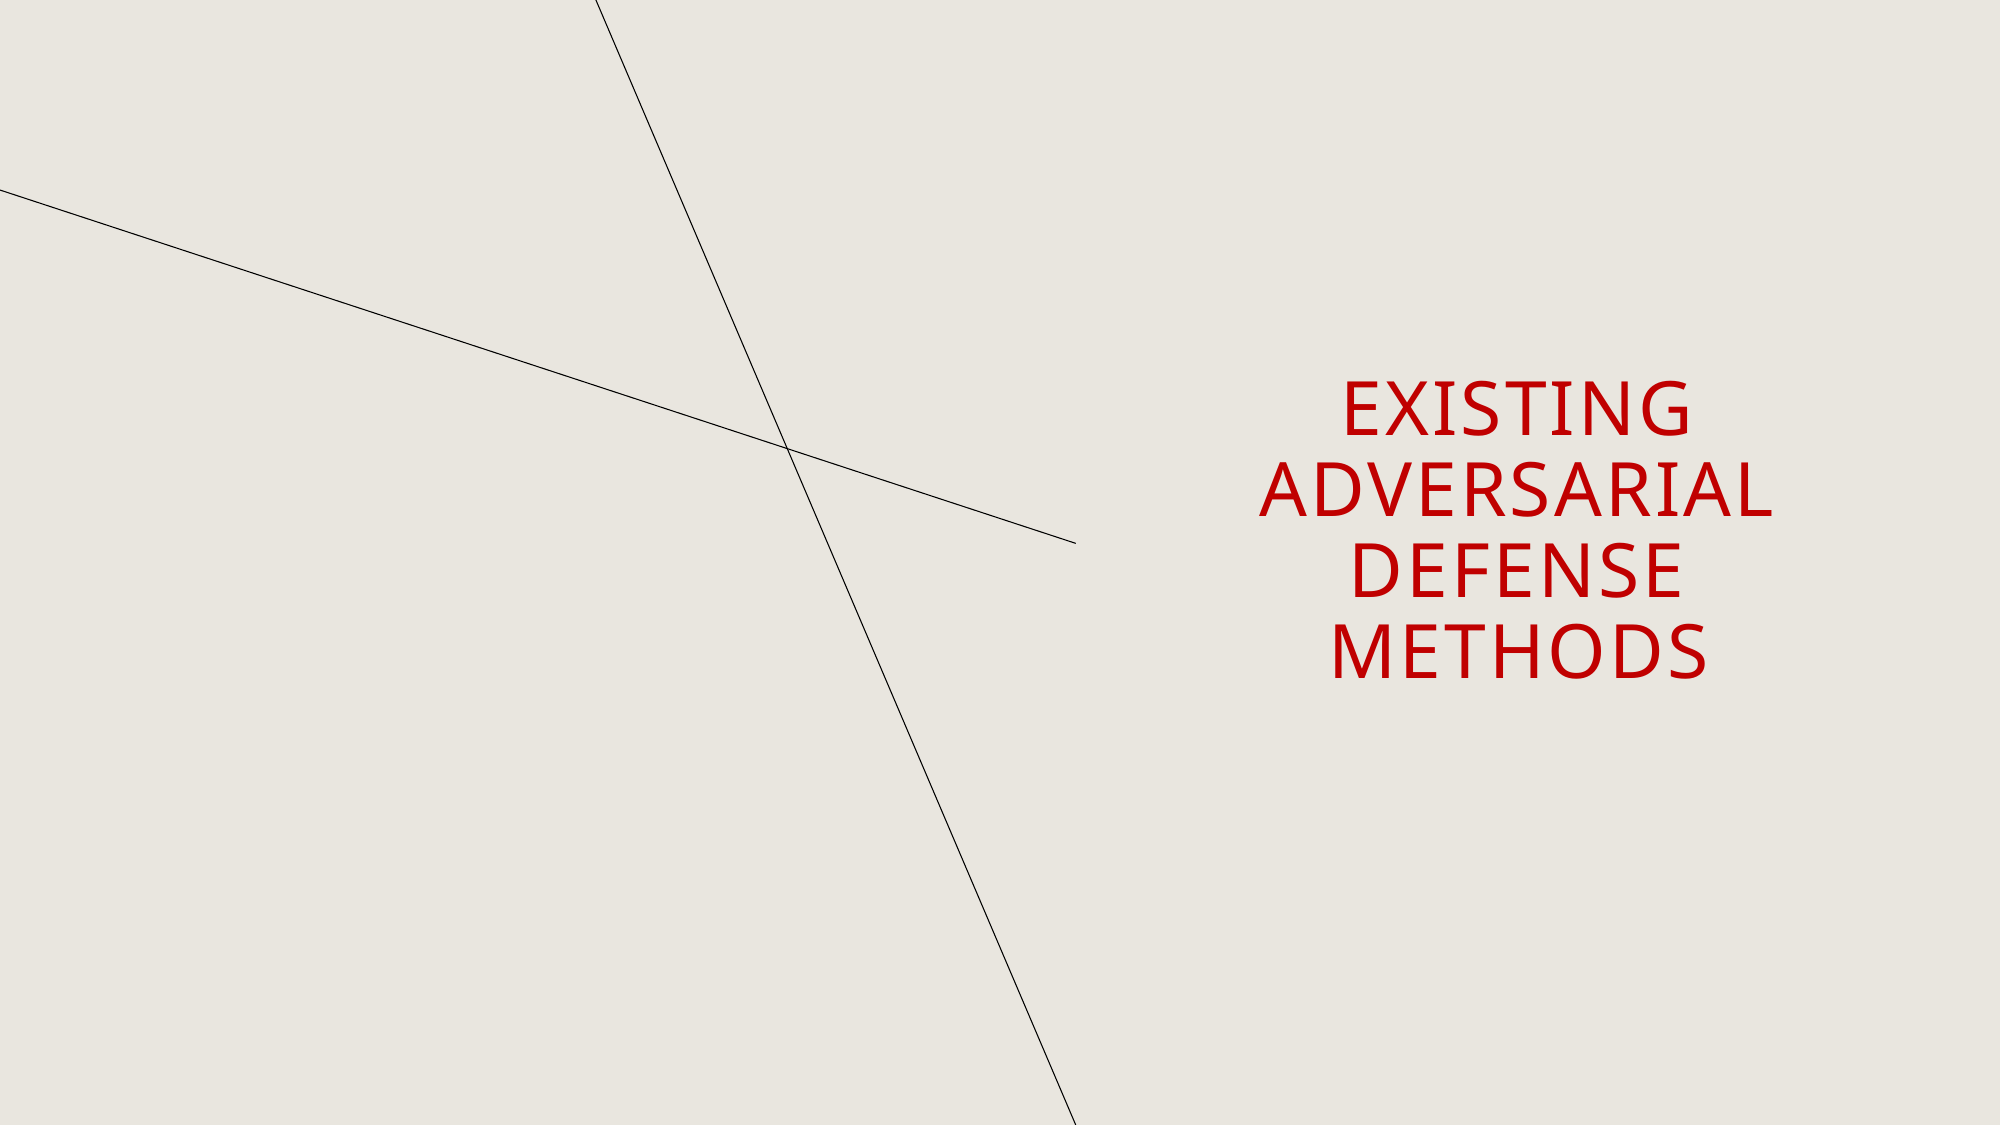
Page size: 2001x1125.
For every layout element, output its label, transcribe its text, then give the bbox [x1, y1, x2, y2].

title Existing Adversarial Defense Methods [1146, 148, 1891, 703]
